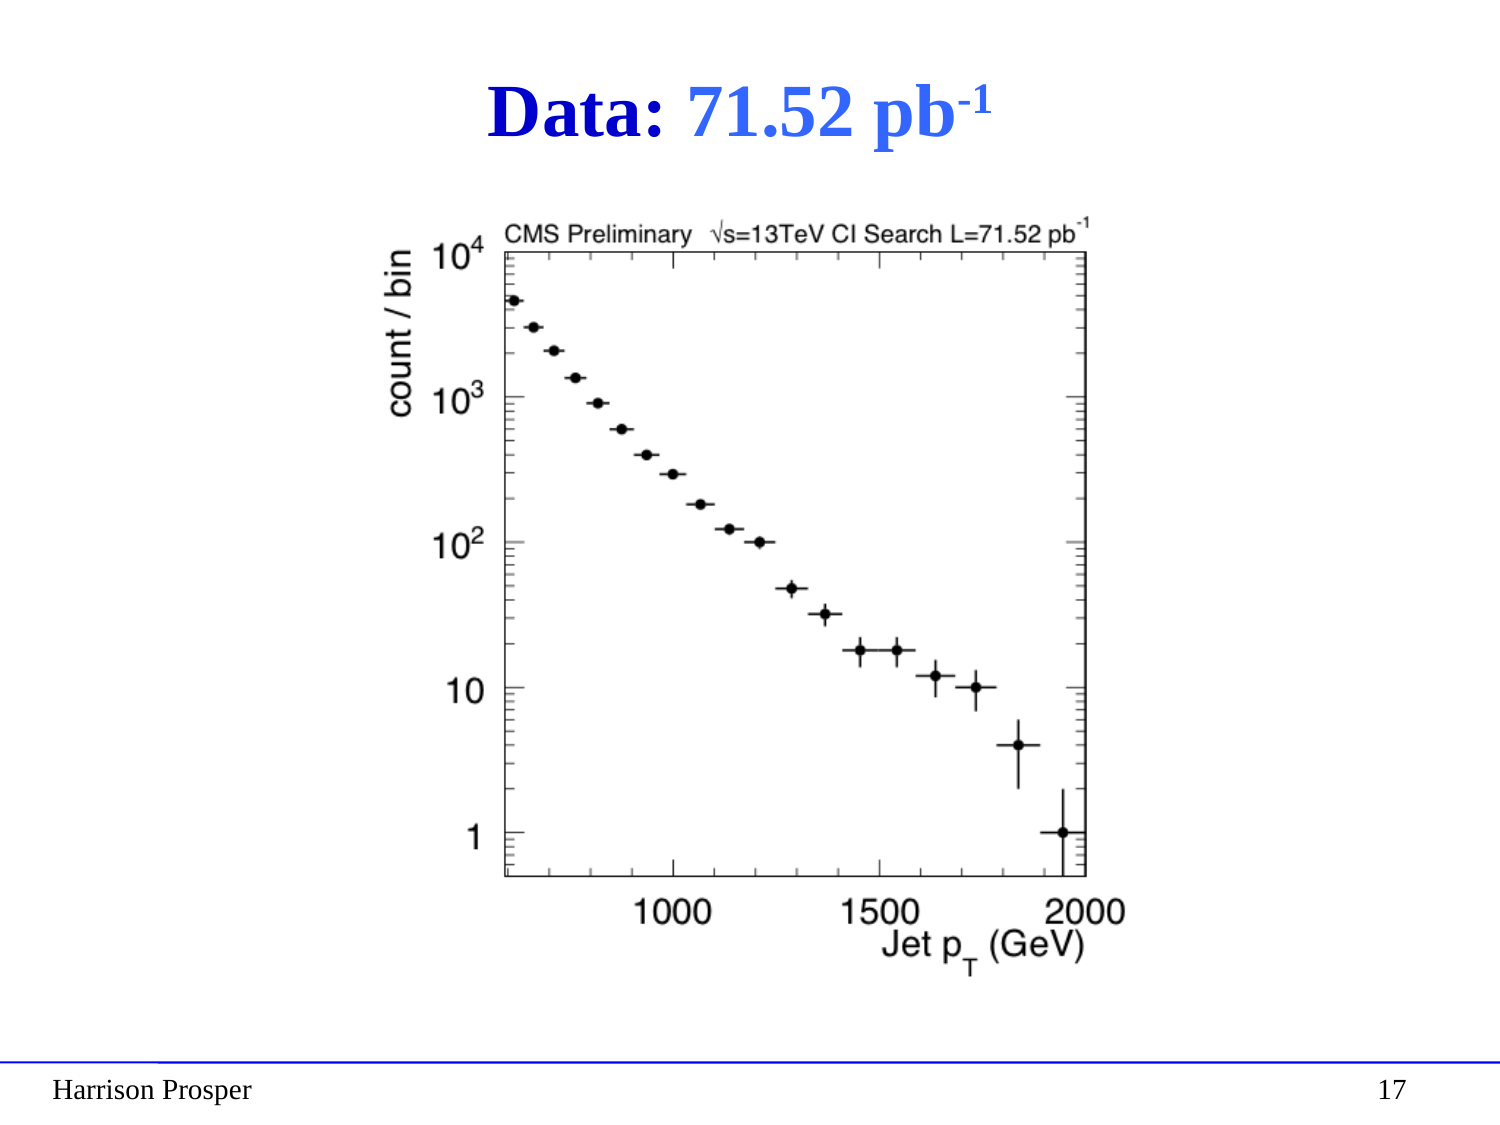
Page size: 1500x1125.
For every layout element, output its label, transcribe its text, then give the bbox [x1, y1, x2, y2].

footer Harrison Prosper [37, 1062, 1350, 1125]
slide_number 17 [1362, 1062, 1500, 1125]
title Data: 71.52 pb-1 [112, 37, 1388, 176]
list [116, 212, 1392, 1004]
